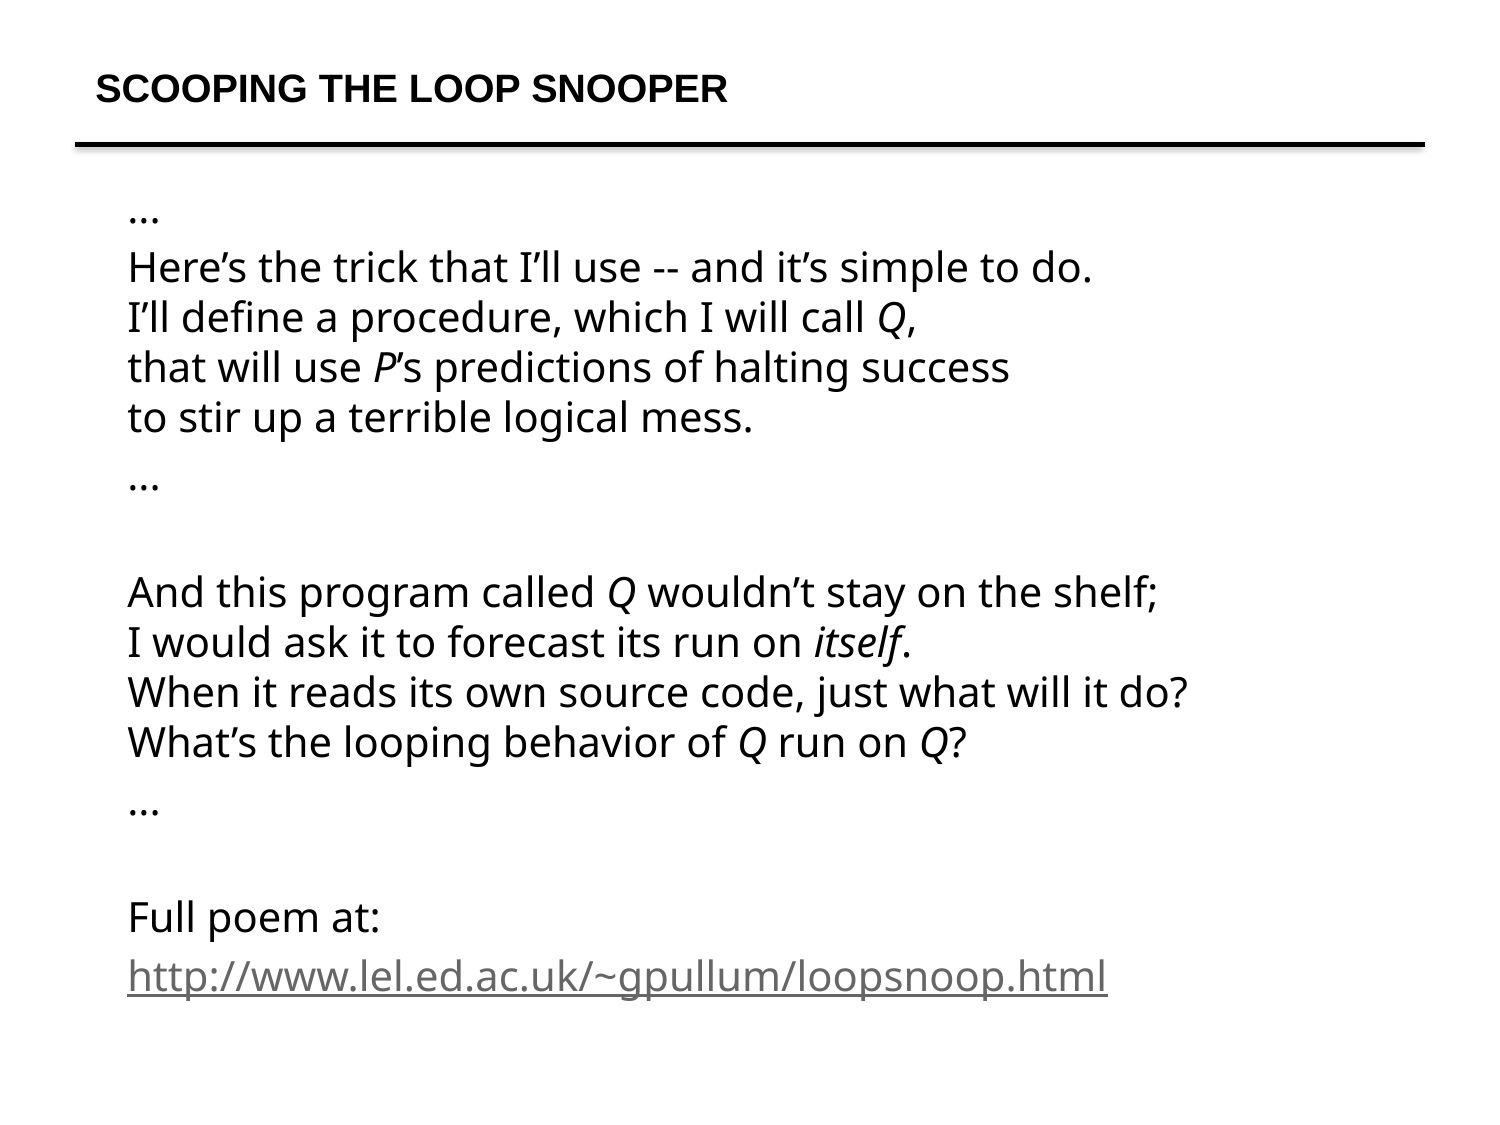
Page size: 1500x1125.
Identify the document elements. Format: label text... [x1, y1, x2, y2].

title SCOOPING THE LOOP SNOOPER [80, 55, 1431, 152]
list ... Here’s the trick that I’ll use -- and it’s simple to do. I’ll define a procedure, which I will call Q, that will use P’s predictions of halting success to stir up a terrible logical mess. ... And this program called Q wouldn’t stay on the shelf; I would ask it to forecast its run on itself. When it reads its own source code, just what will it do? What’s the looping behavior of Q run on Q? ... Full poem at: http://www.lel.ed.ac.uk/~gpullum/loopsnoop.html [112, 174, 1463, 918]
